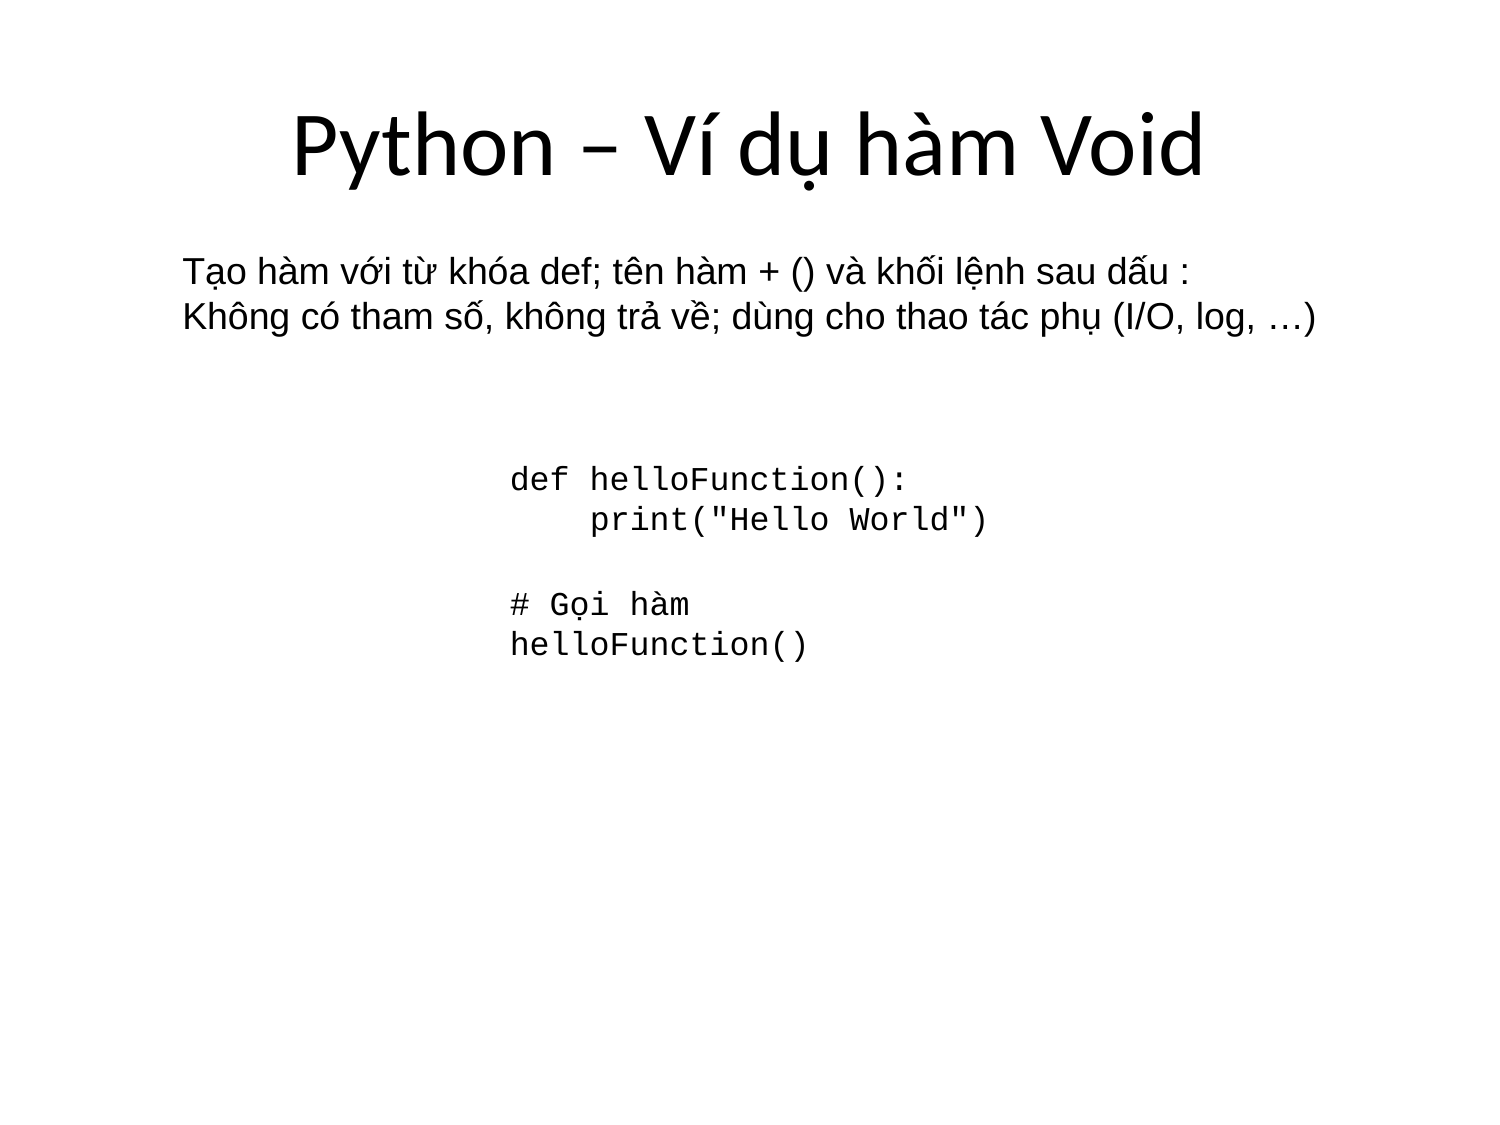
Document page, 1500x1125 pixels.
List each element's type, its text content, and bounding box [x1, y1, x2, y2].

text_box Tạo hàm với từ khóa def; tên hàm + () và khối lệnh sau dấu : Không có tham số, không trả về; dùng cho thao tác phụ (I/O, log, …) [167, 239, 1333, 345]
text_box def helloFunction(): print("Hello World") # Gọi hàm helloFunction() [495, 449, 1005, 670]
title Python – Ví dụ hàm Void [75, 45, 1425, 233]
